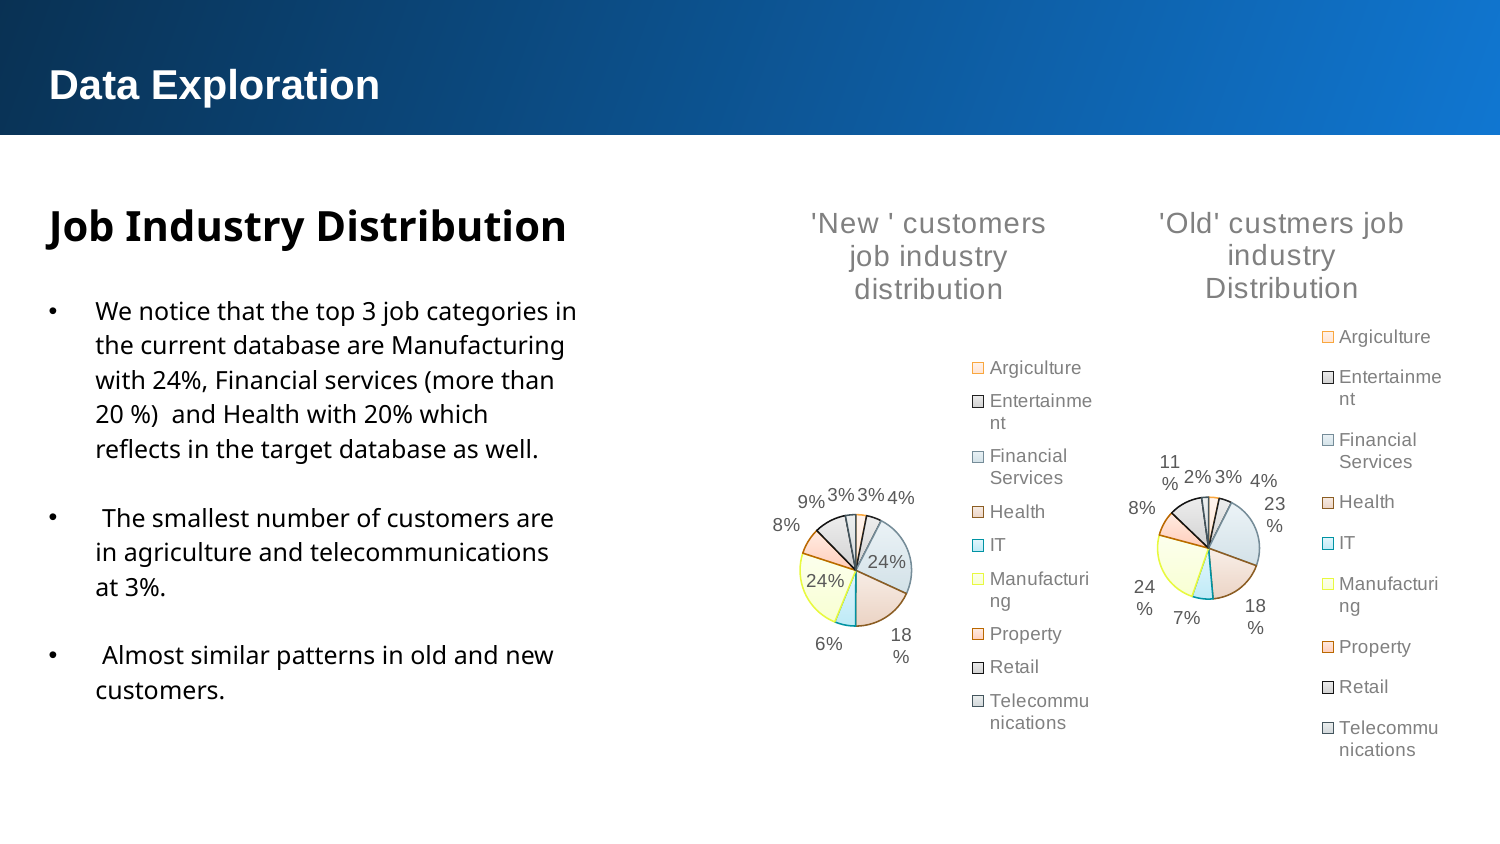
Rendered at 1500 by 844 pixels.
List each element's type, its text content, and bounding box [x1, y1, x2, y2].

text_box Data Exploration [33, 43, 1439, 124]
text_box We notice that the top 3 job categories in the current database are Manufacturing with 24%, Financial services (more than 20 %) and Health with 20% which reflects in the target database as well. The smallest number of customers are in agriculture and telecommunications at 3%. Almost similar patterns in old and new customers. [33, 276, 594, 754]
chart [749, 177, 1457, 826]
text_box Job Industry Distribution [33, 177, 747, 266]
text_box [0, 0, 1500, 135]
